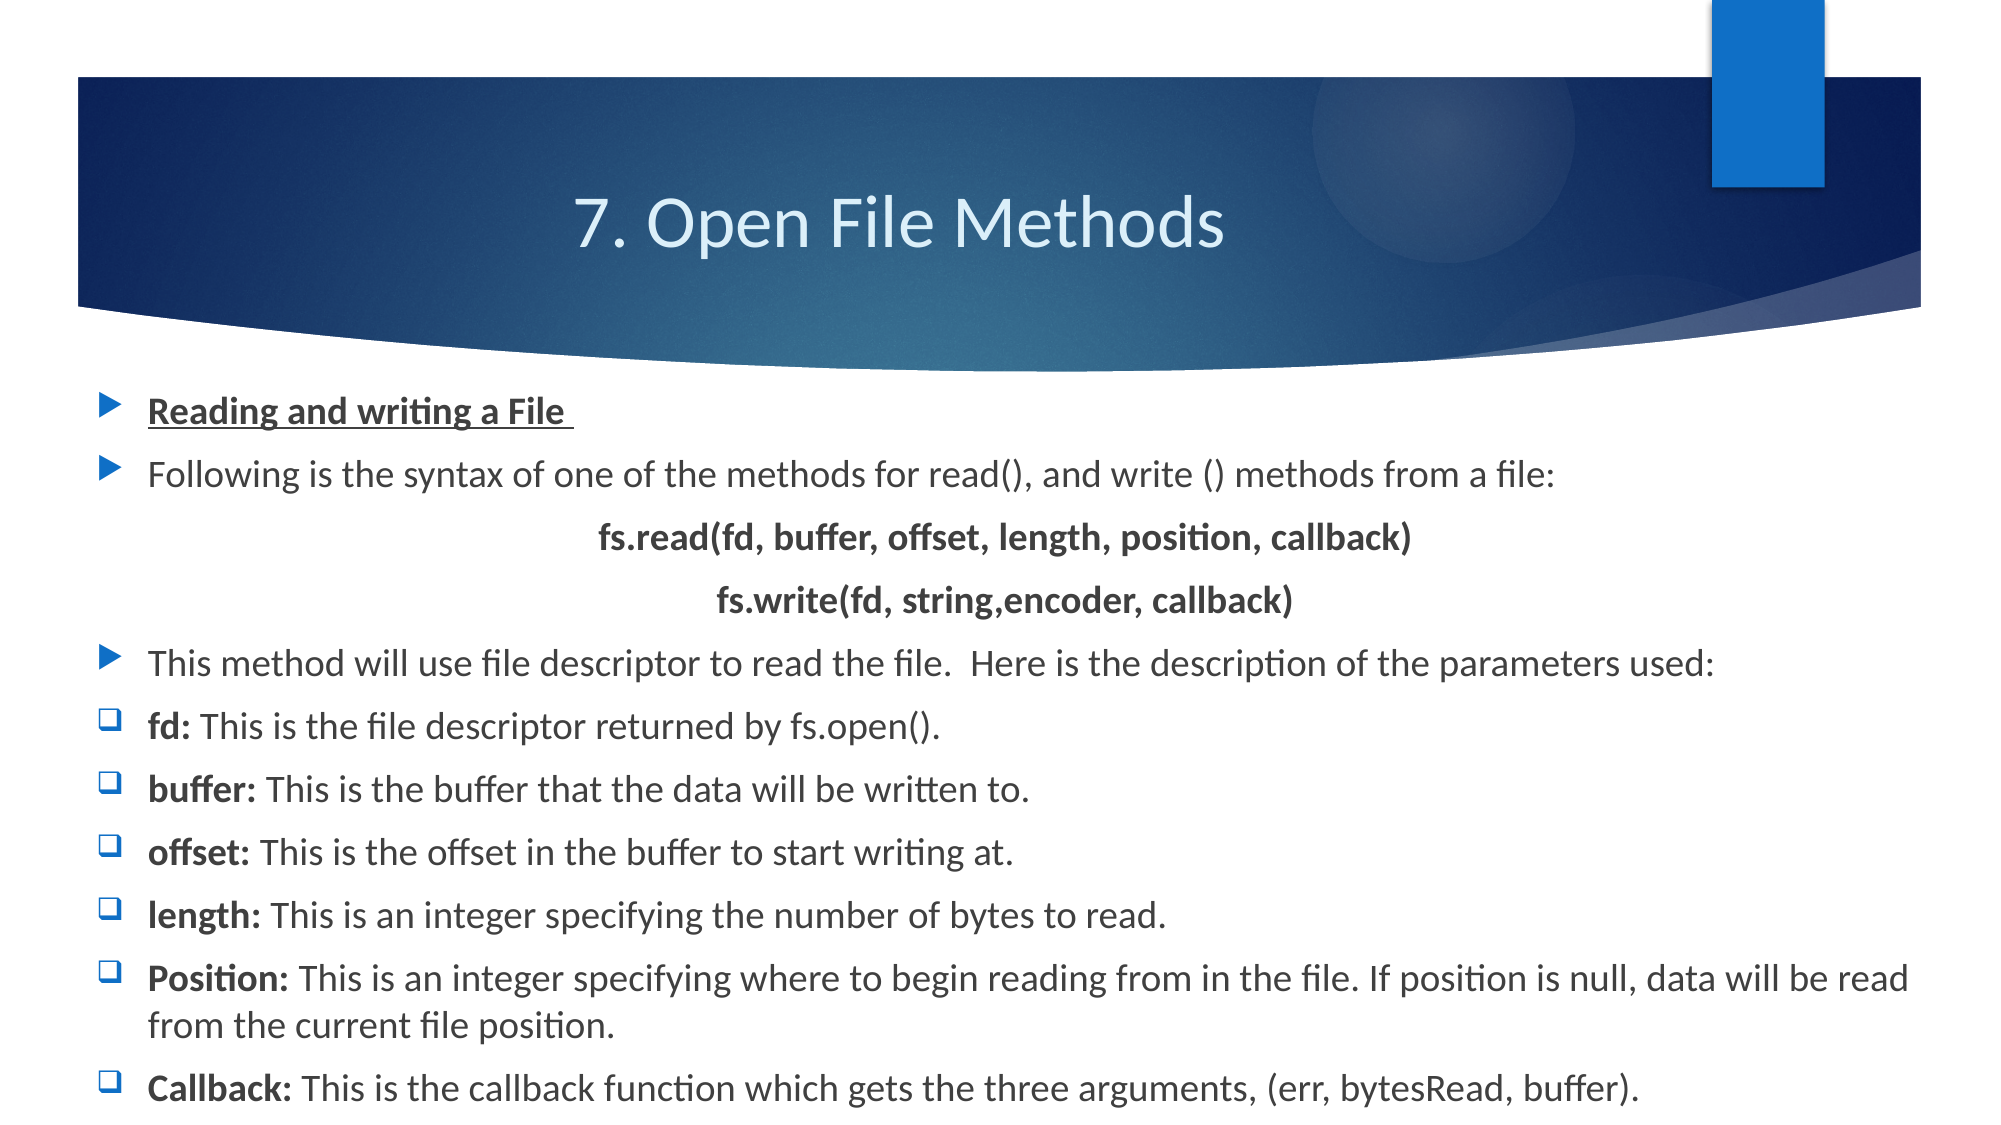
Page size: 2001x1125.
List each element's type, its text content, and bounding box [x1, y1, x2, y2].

list Reading and writing a File Following is the syntax of one of the methods for read(), and write () methods from a file: fs.read(fd, buffer, offset, length, position, callback) fs.write(fd, string,encoder, callback) This method will use file descriptor to read the file. Here is the description of the parameters used: fd: This is the file descriptor returned by fs.open(). buffer: This is the buffer that the data will be written to. offset: This is the offset in the buffer to start writing at. length: This is an integer specifying the number of bytes to read. Position: This is an integer specifying where to begin reading from in the file. If position is null, data will be read from the current file position. Callback: This is the callback function which gets the three arguments, (err, bytesRead, buffer). [81, 377, 1930, 1125]
title 7. Open File Methods [189, 159, 1627, 276]
